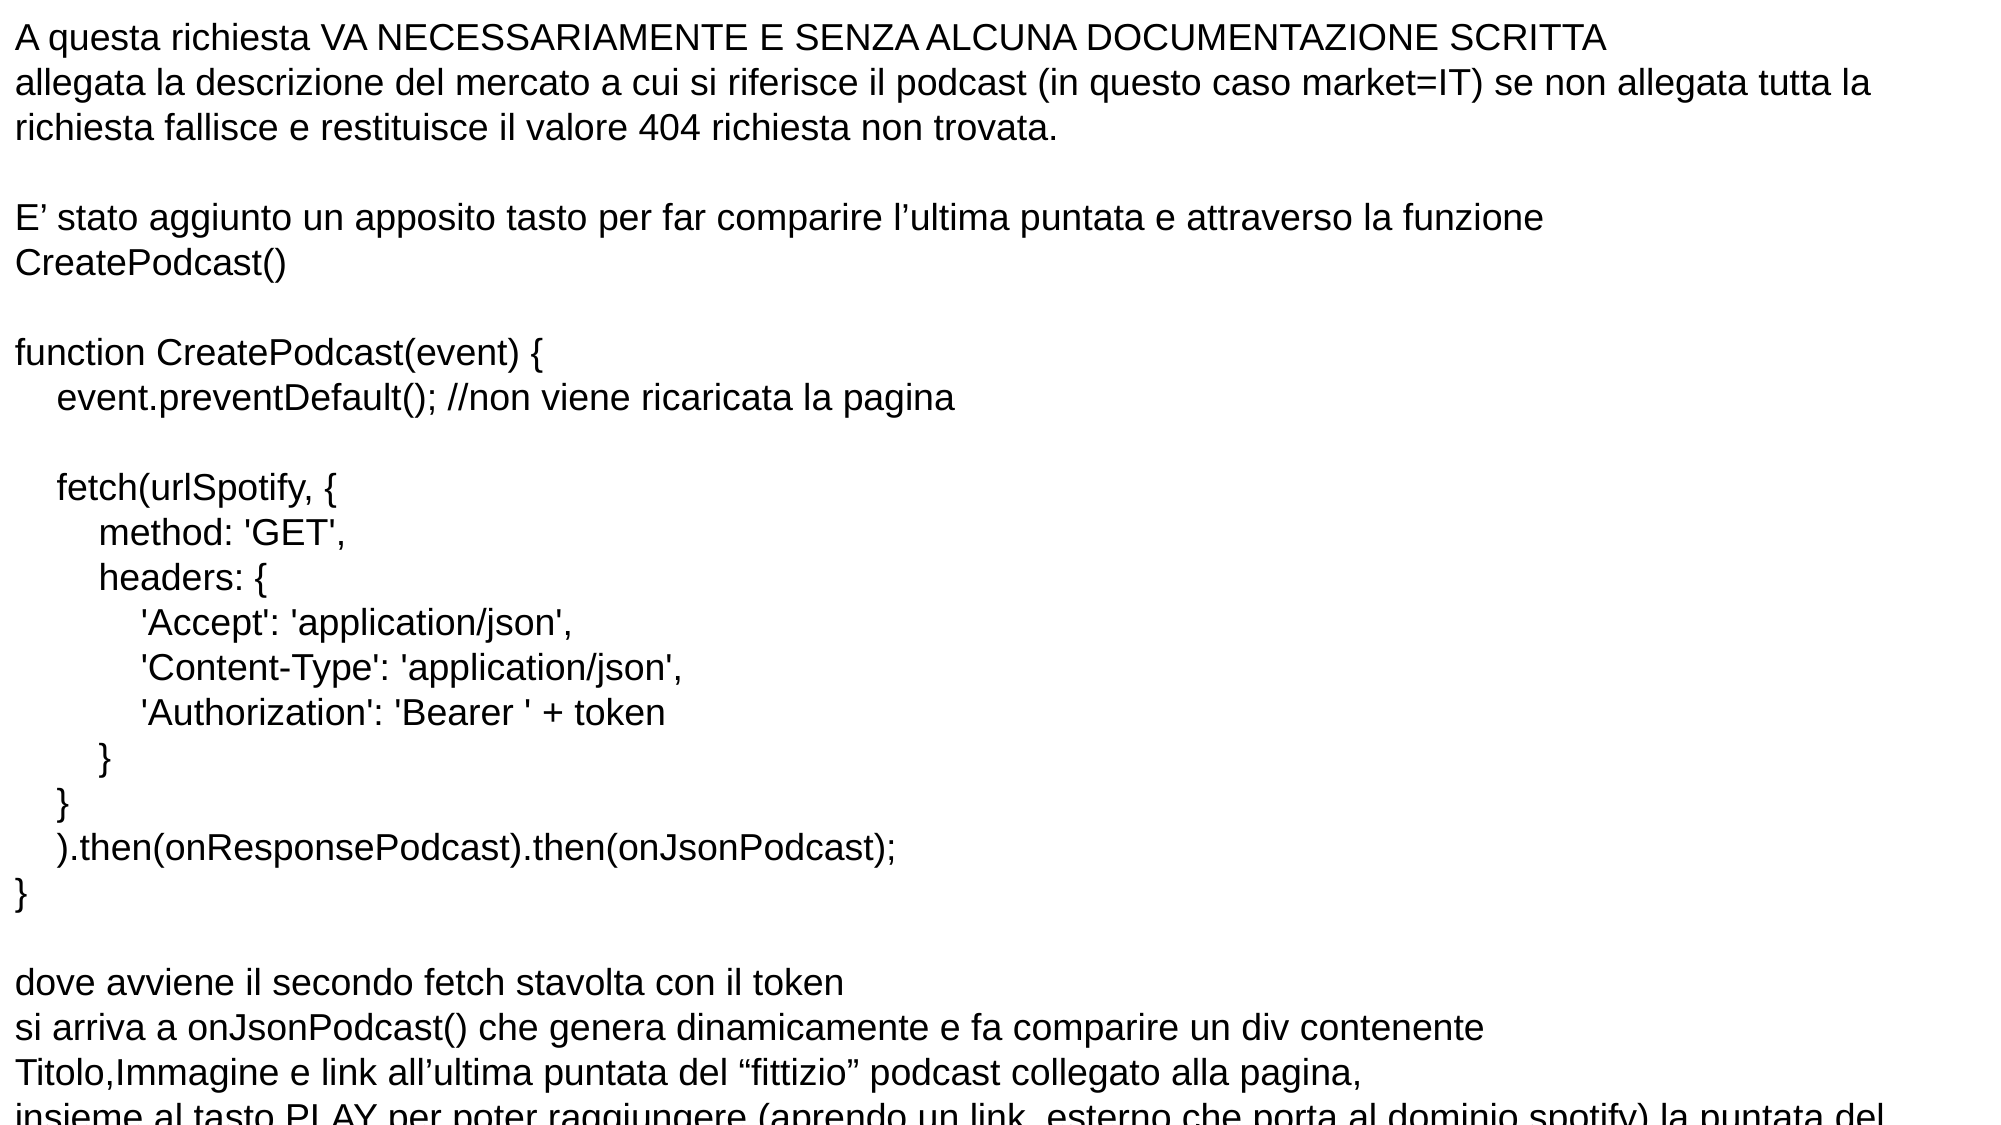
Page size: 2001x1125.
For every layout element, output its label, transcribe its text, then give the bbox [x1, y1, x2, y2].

text_box A questa richiesta VA NECESSARIAMENTE E SENZA ALCUNA DOCUMENTAZIONE SCRITTA allegata la descrizione del mercato a cui si riferisce il podcast (in questo caso market=IT) se non allegata tutta la richiesta fallisce e restituisce il valore 404 richiesta non trovata. E’ stato aggiunto un apposito tasto per far comparire l’ultima puntata e attraverso la funzione CreatePodcast() function CreatePodcast(event) { event.preventDefault(); //non viene ricaricata la pagina fetch(urlSpotify, { method: 'GET', headers: { 'Accept': 'application/json', 'Content-Type': 'application/json', 'Authorization': 'Bearer ' + token } } ).then(onResponsePodcast).then(onJsonPodcast); } dove avviene il secondo fetch stavolta con il token si arriva a onJsonPodcast() che genera dinamicamente e fa comparire un div contenente Titolo,Immagine e link all’ultima puntata del “fittizio” podcast collegato alla pagina, insieme al tasto PLAY per poter raggiungere (aprendo un link esterno che porta al dominio spotify) la puntata del podcast [0, 5, 2000, 1125]
